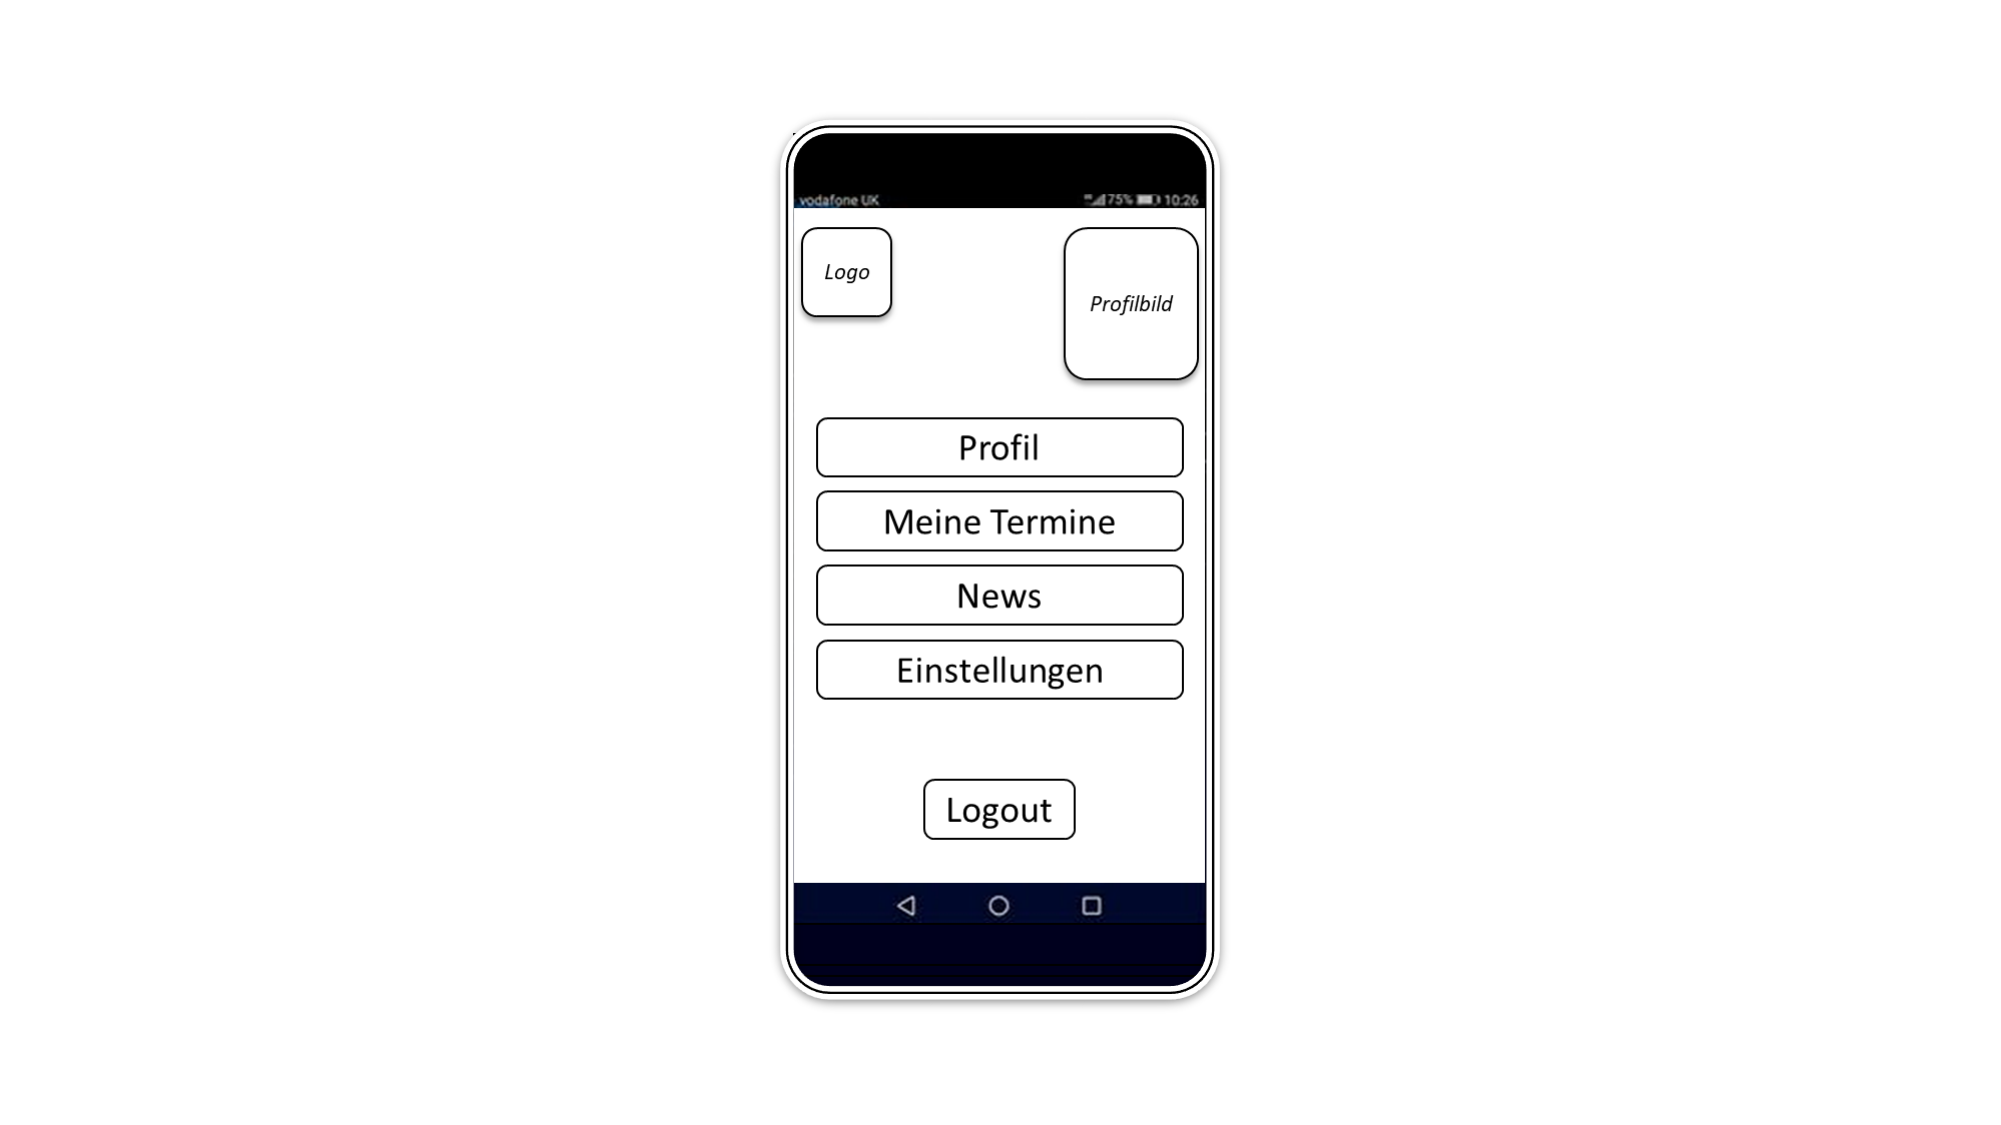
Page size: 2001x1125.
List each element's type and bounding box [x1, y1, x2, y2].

picture [764, 106, 1236, 1019]
